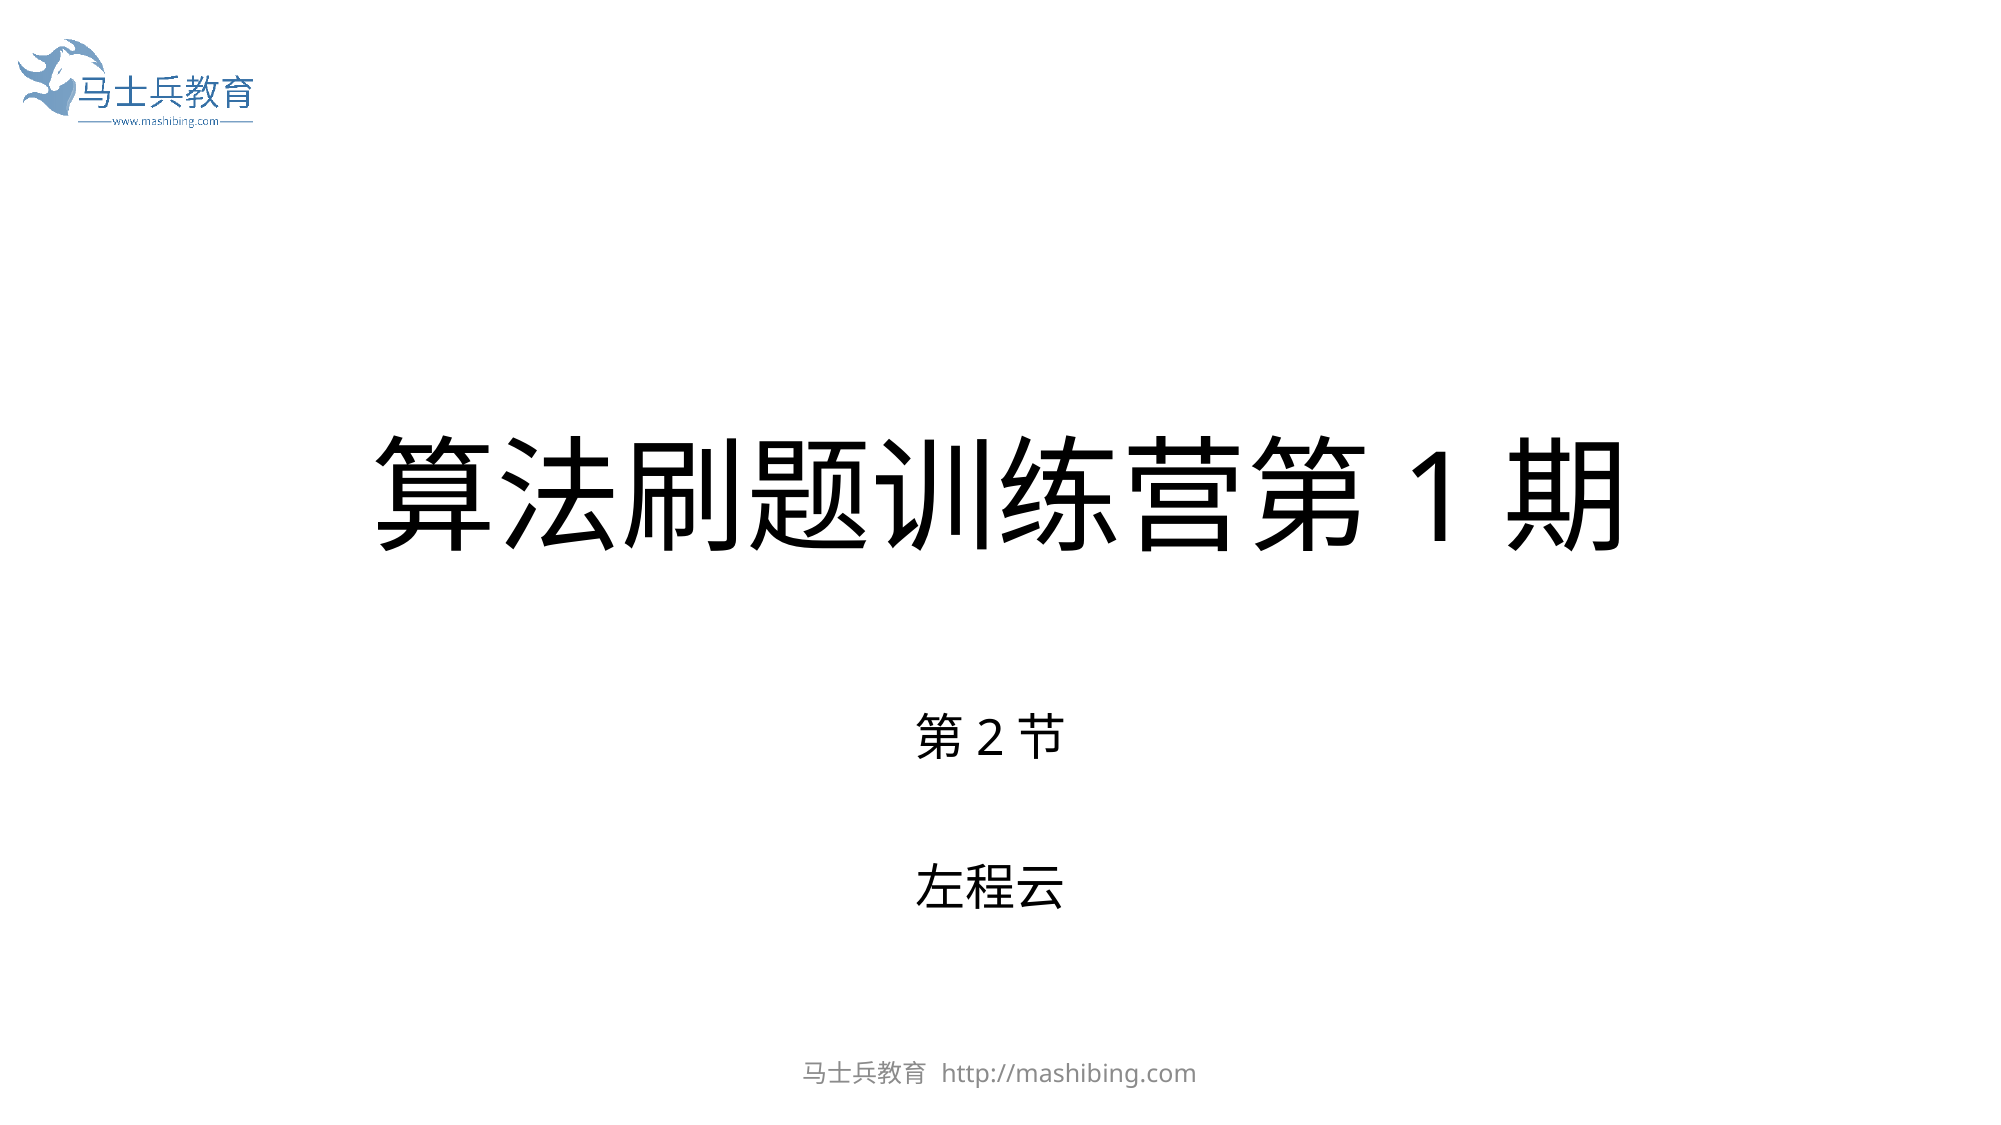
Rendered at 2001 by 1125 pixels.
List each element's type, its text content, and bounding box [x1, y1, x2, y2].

title 算法刷题训练营第1期 [249, 184, 1750, 576]
subtitle 第2节 左程云 [240, 705, 1741, 977]
footer 马士兵教育 http://mashibing.com [662, 1042, 1338, 1103]
picture [7, 5, 276, 177]
